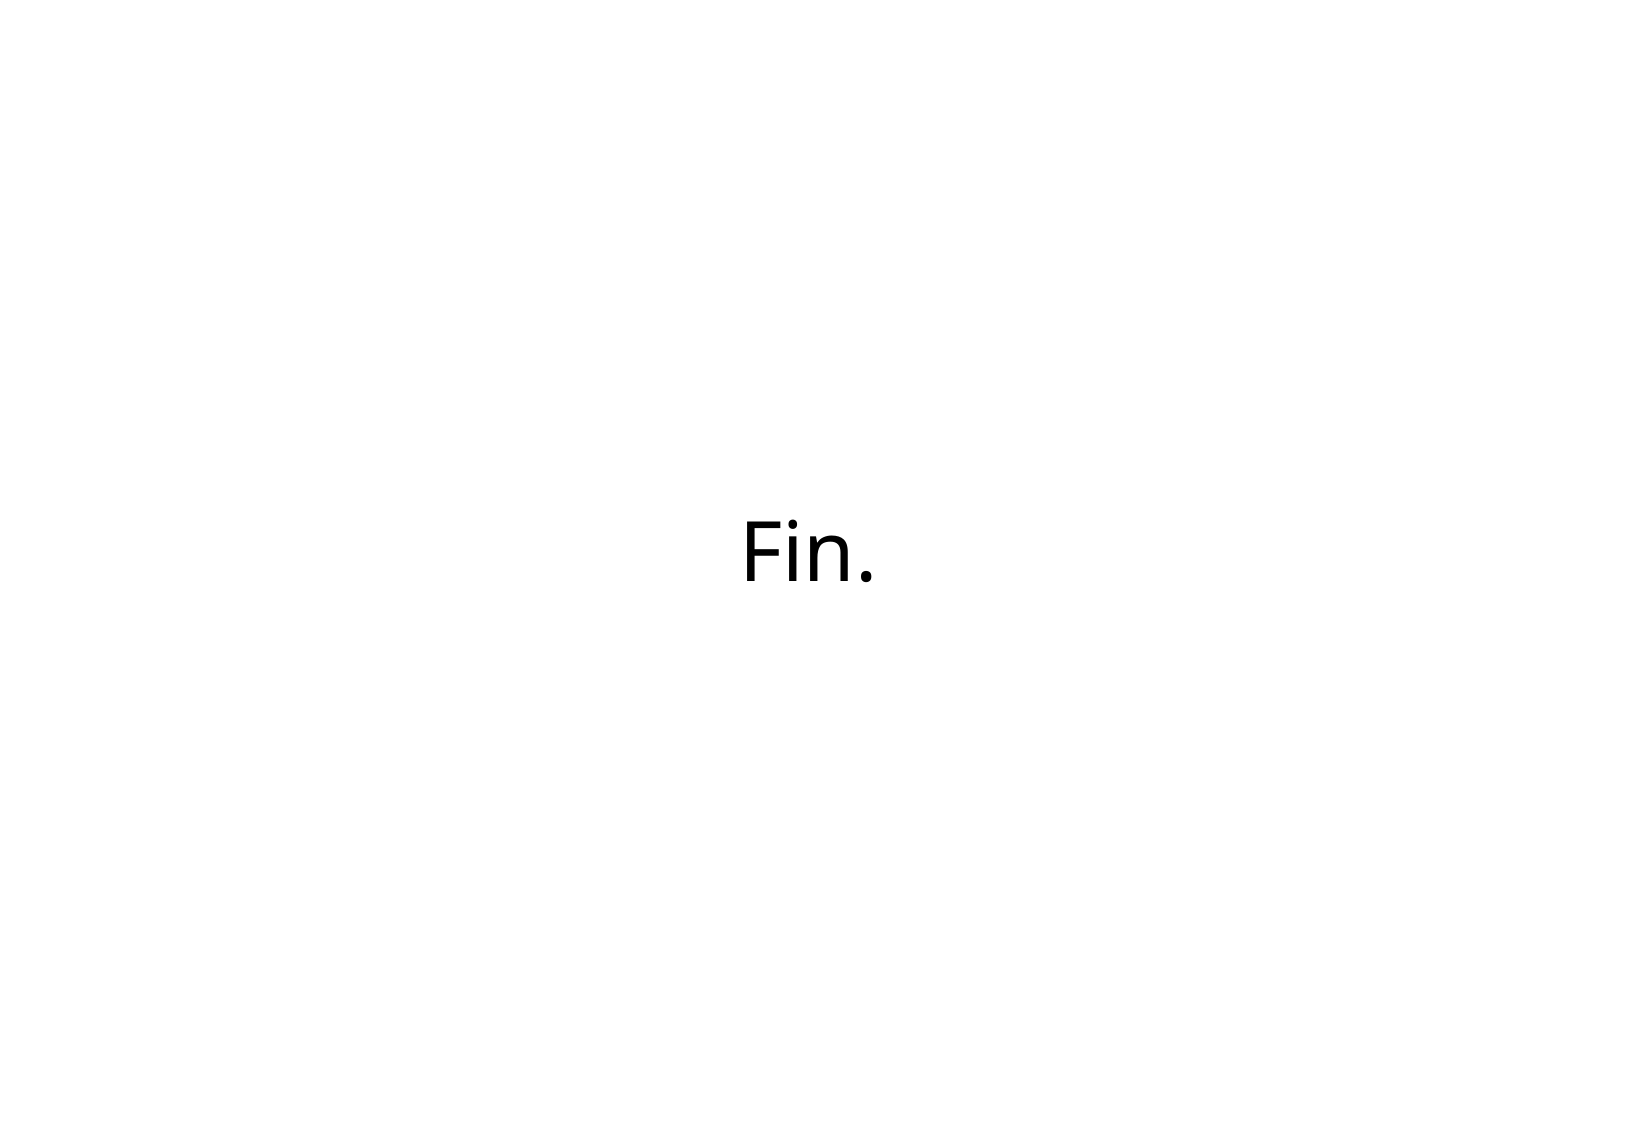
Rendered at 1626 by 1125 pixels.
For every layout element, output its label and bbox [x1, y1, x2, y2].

text_box [724, 490, 893, 606]
